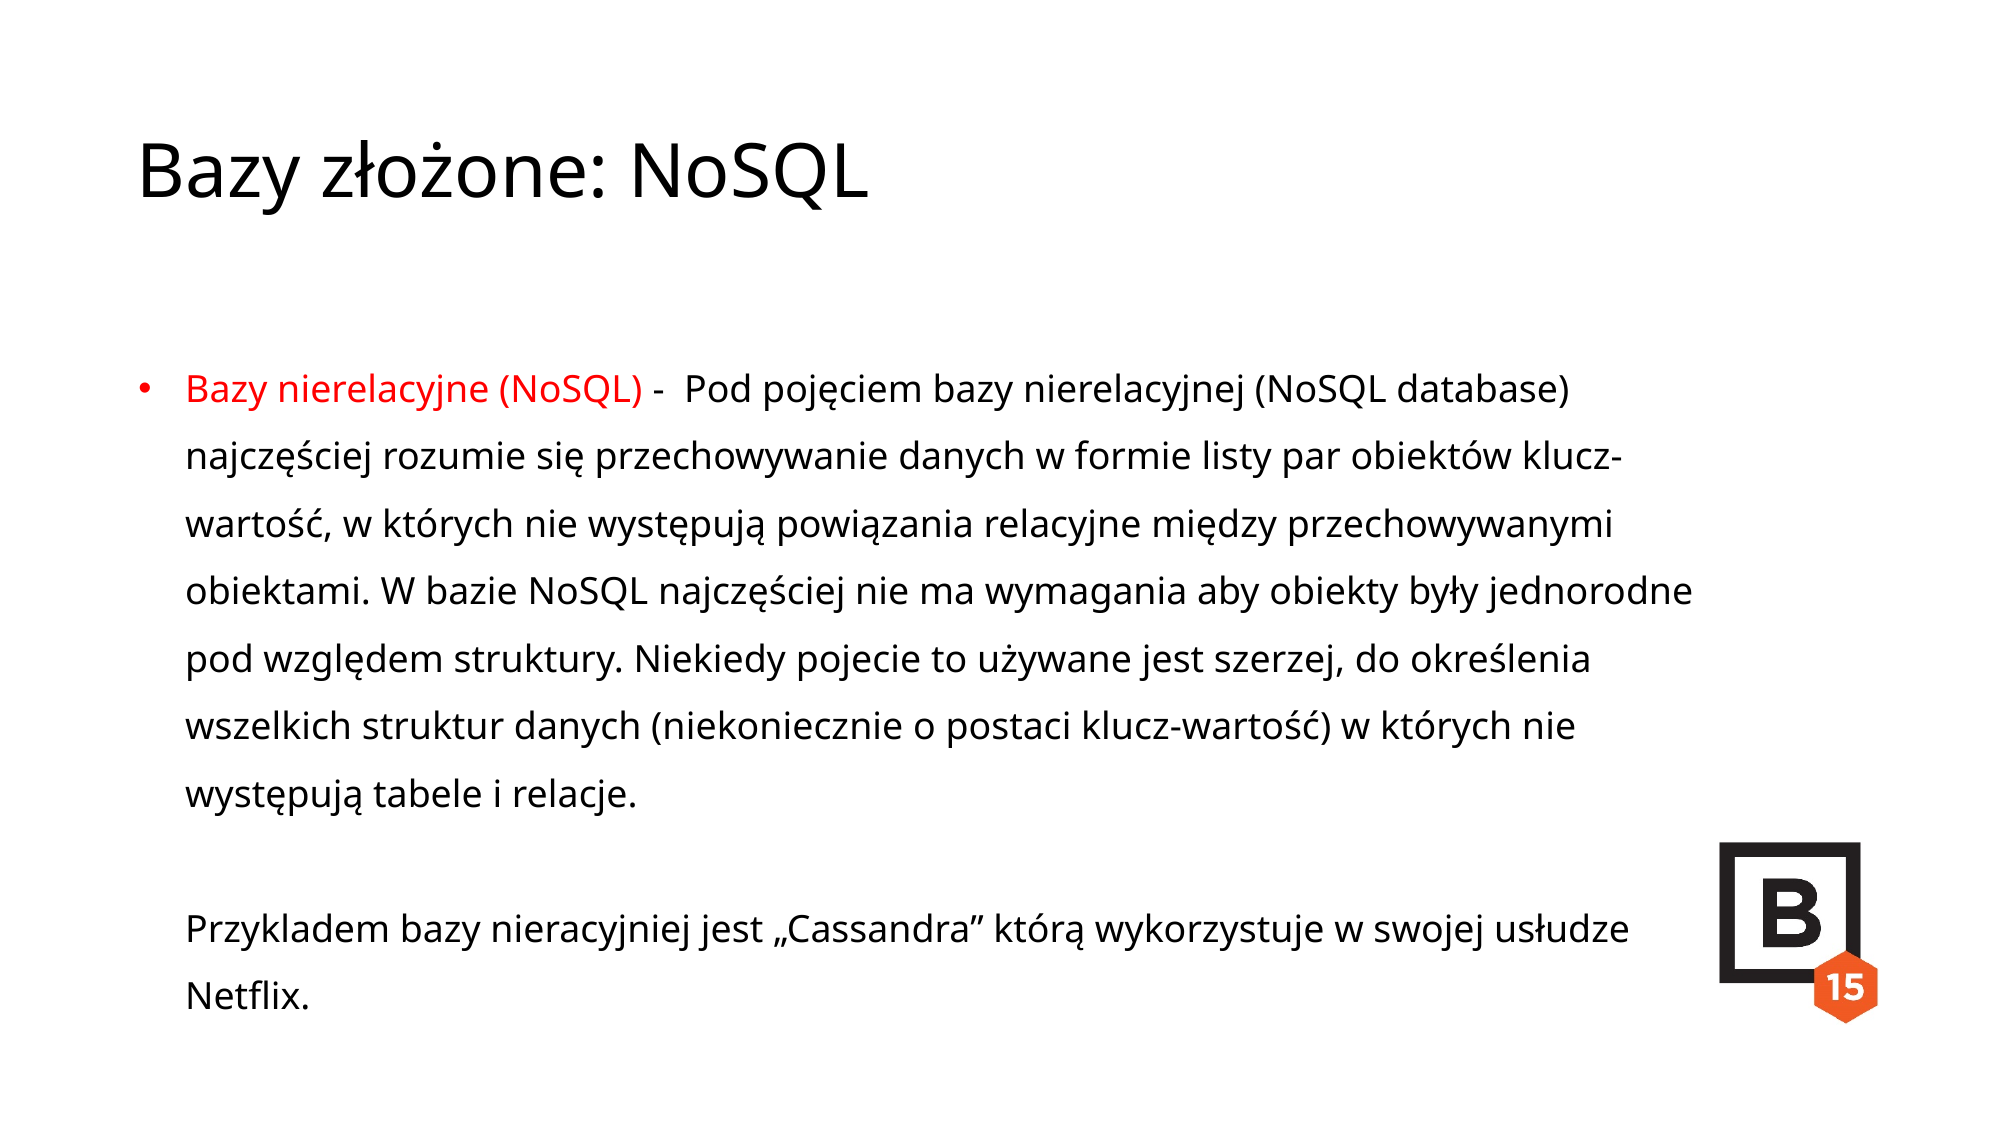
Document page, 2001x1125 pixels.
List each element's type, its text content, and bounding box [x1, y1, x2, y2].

list Bazy nierelacyjne (NoSQL) - Pod pojęciem bazy nierelacyjnej (NoSQL database) najczęściej rozumie się przechowywanie danych w formie listy par obiektów klucz-wartość, w których nie występują powiązania relacyjne między przechowywanymi obiektami. W bazie NoSQL najczęściej nie ma wymagania aby obiekty były jednorodne pod względem struktury. Niekiedy pojecie to używane jest szerzej, do określenia wszelkich struktur danych (niekoniecznie o postaci klucz-wartość) w których nie występują tabele i relacje. Przykladem bazy nieracyjniej jest „Cassandra” którą wykorzystuje w swojej usłudze Netflix. [123, 268, 1723, 1014]
list Bazy złożone: NoSQL [122, 124, 1881, 221]
picture [1717, 841, 1879, 1025]
